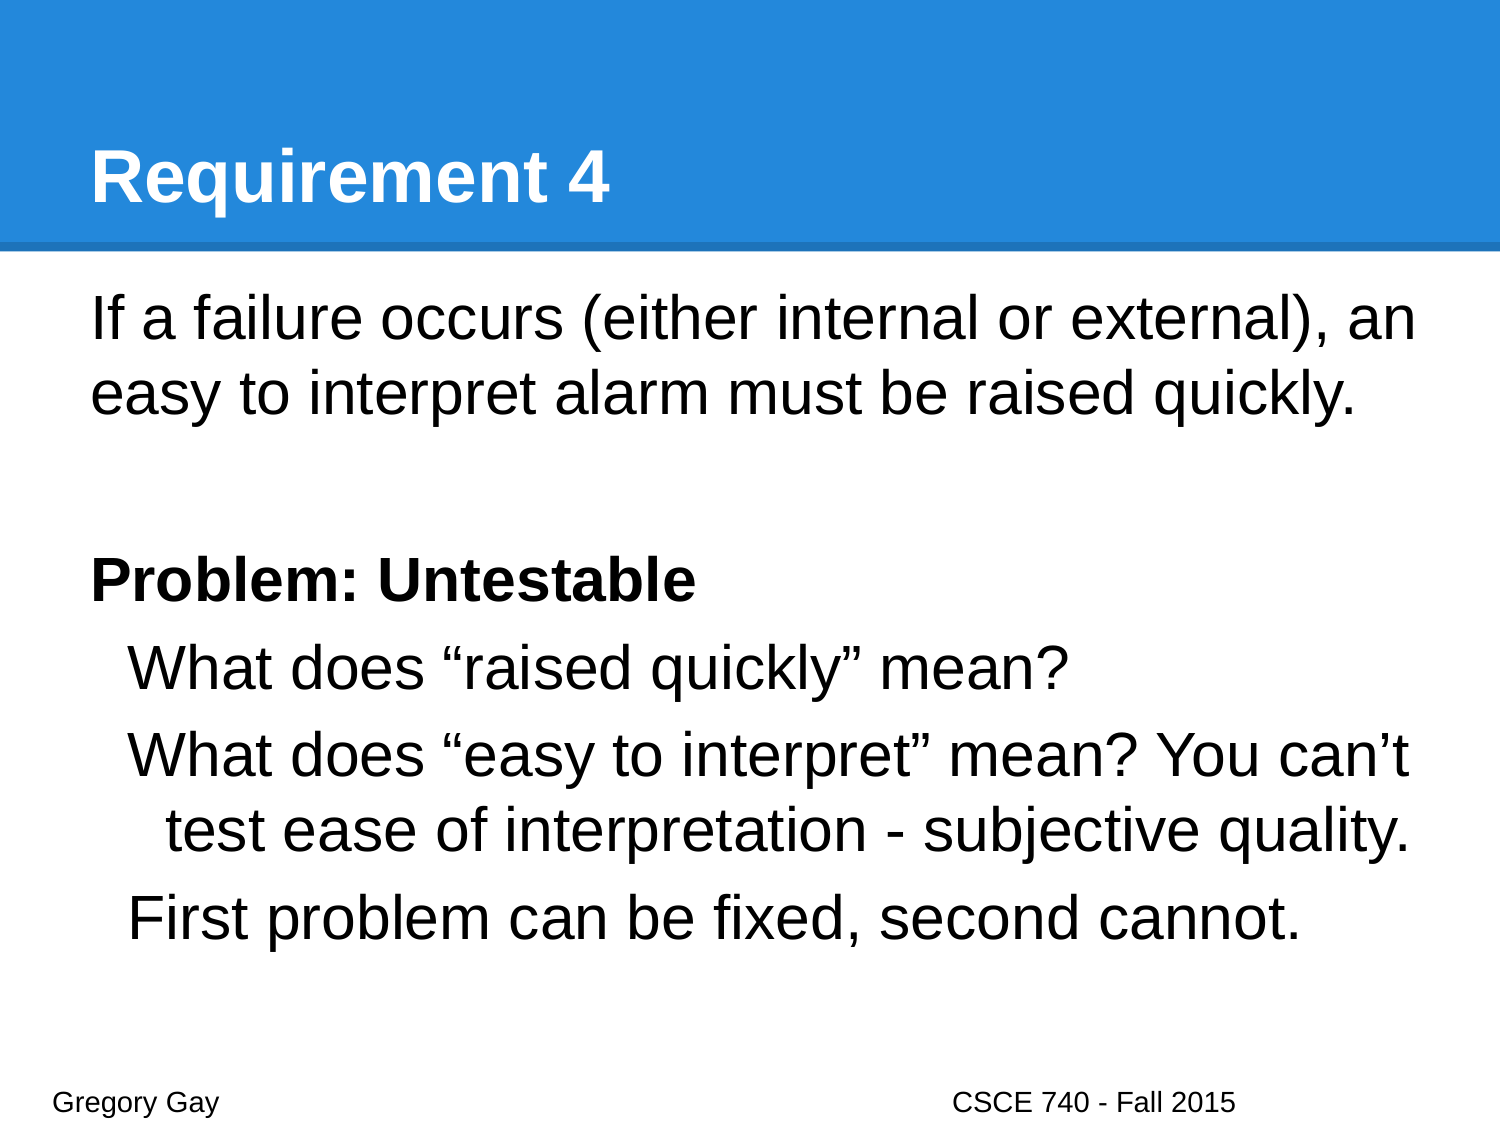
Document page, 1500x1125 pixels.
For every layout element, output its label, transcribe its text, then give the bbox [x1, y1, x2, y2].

title Requirement 4 [75, 45, 1425, 233]
text_box Gregory Gay CSCE 740 - Fall 2015 9 [37, 1068, 1463, 1114]
list If a failure occurs (either internal or external), an easy to interpret alarm must be raised quickly. [75, 262, 1476, 508]
list Problem: Untestable What does “raised quickly” mean? What does “easy to interpret” mean? You can’t test ease of interpretation - subjective quality. First problem can be fixed, second cannot. [75, 524, 1476, 1030]
